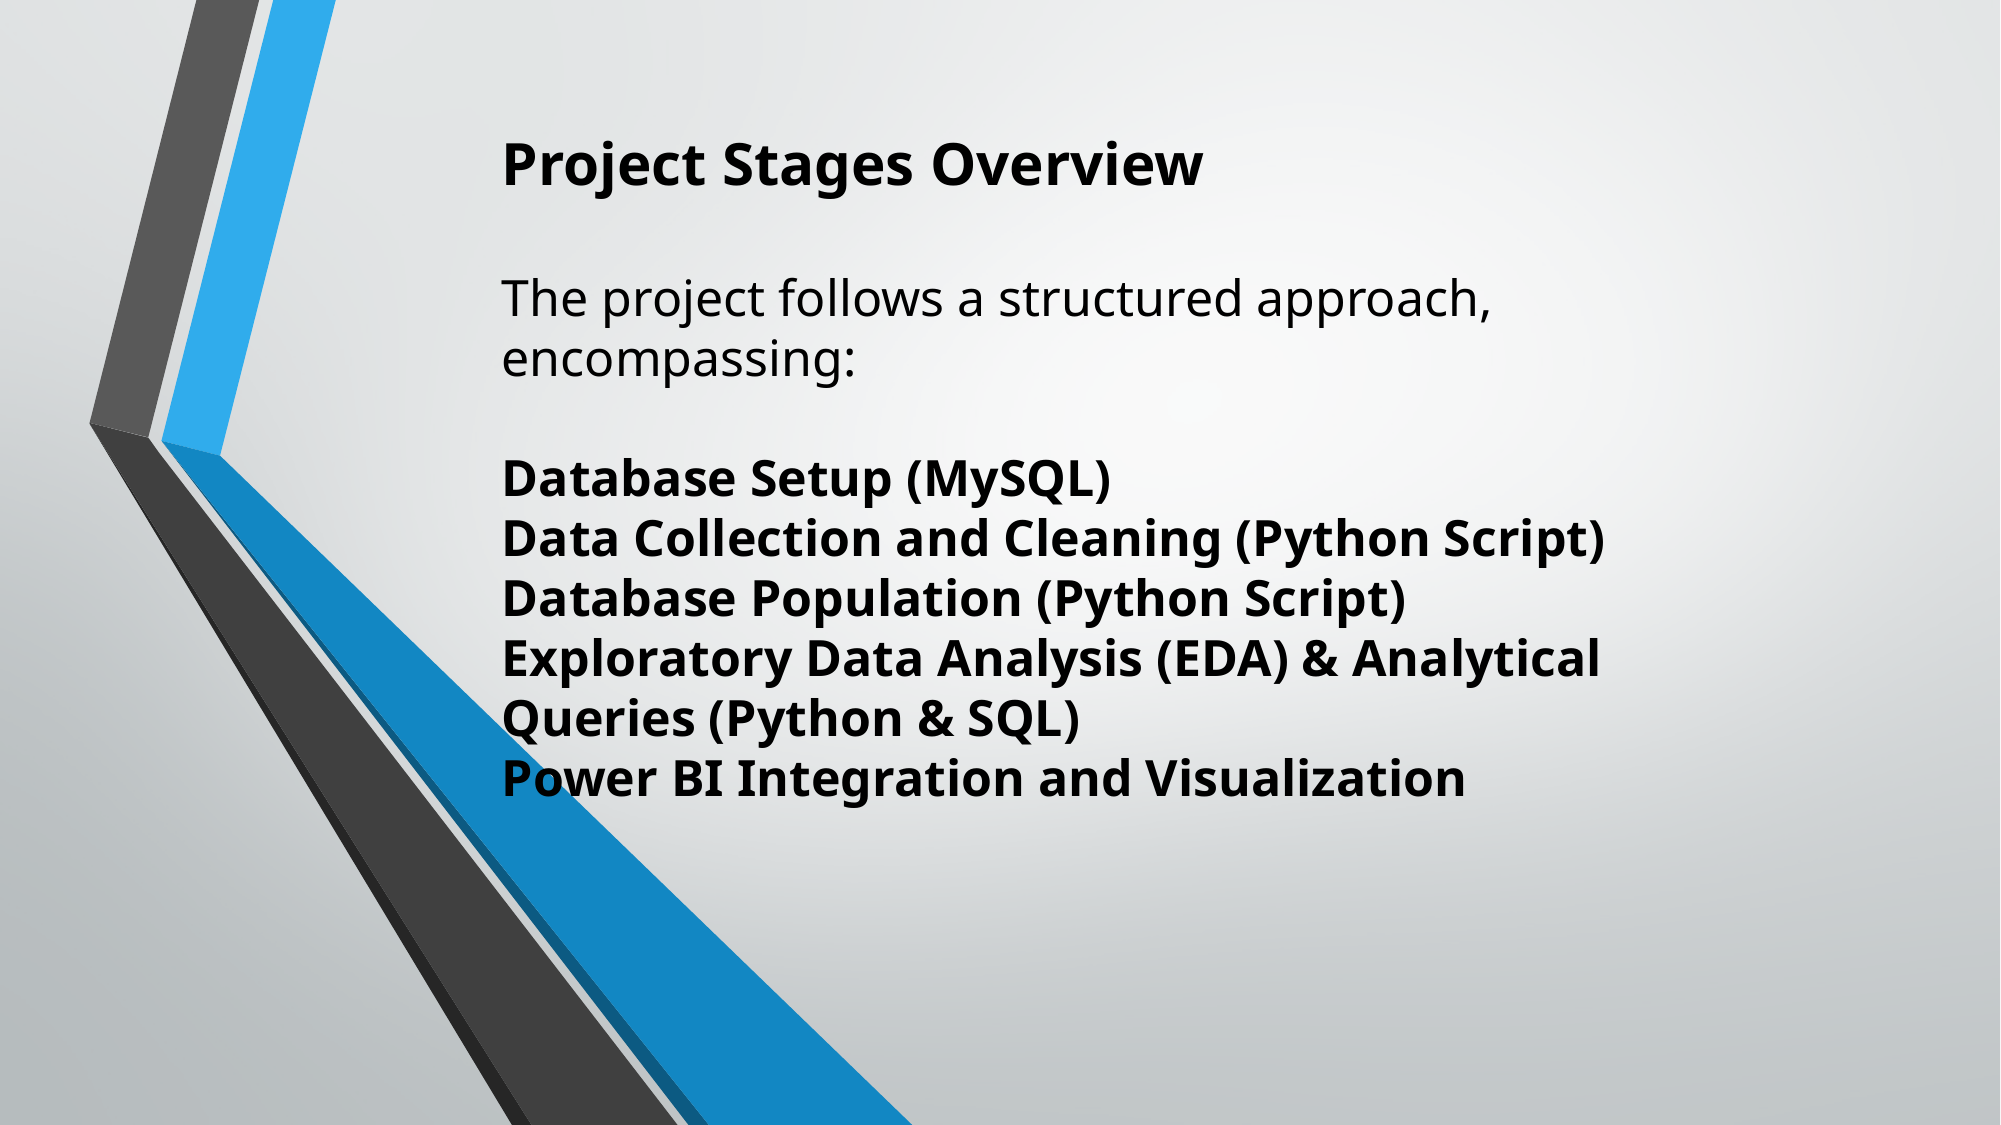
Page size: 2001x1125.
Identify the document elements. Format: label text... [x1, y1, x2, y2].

title Project Stages Overview The project follows a structured approach, encompassing: Database Setup (MySQL) Data Collection and Cleaning (Python Script) Database Population (Python Script) Exploratory Data Analysis (EDA) & Analytical Queries (Python & SQL) Power BI Integration and Visualization [486, 311, 1823, 885]
